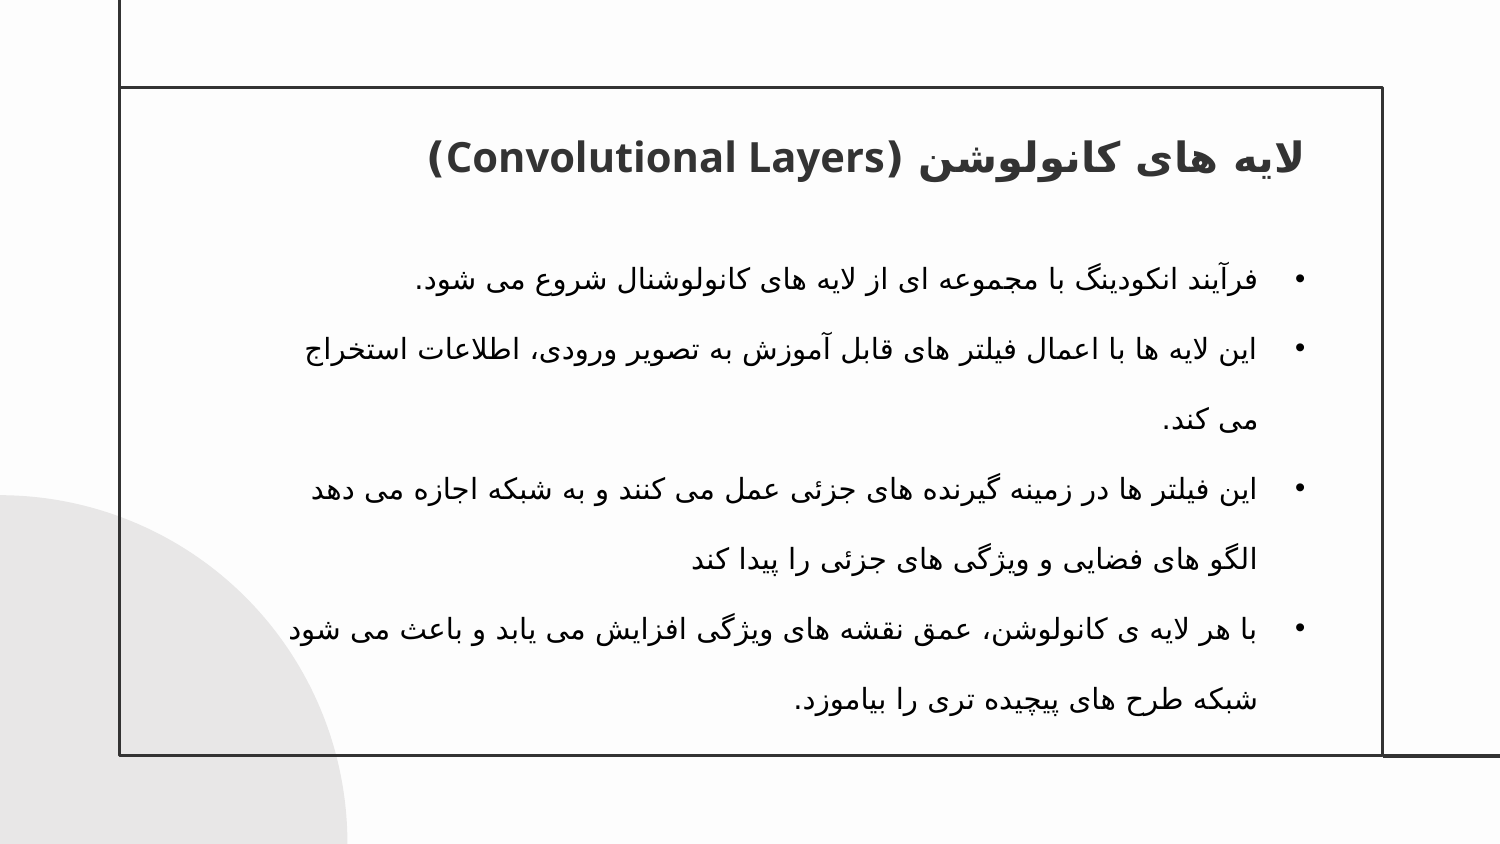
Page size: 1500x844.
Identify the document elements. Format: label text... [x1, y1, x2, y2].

text_box فرآیند انکودینگ با مجموعه ای از لایه های کانولوشنال شروع می شود. این لایه ها با اعمال فیلتر های قابل آموزش به تصویر ورودی، اطلاعات استخراج می کند. این فیلتر ها در زمینه گیرنده های جزئی عمل می کنند و به شبکه اجازه می دهد الگو های فضایی و ویژگی های جزئی را پیدا کند با هر لایه ی کانولوشن، عمق نقشه های ویژگی افزایش می یابد و باعث می شود شبکه طرح های پیچیده تری را بیاموزد. [264, 218, 1321, 723]
title لایه های کانولوشن (Convolutional Layers) [196, 107, 1321, 196]
